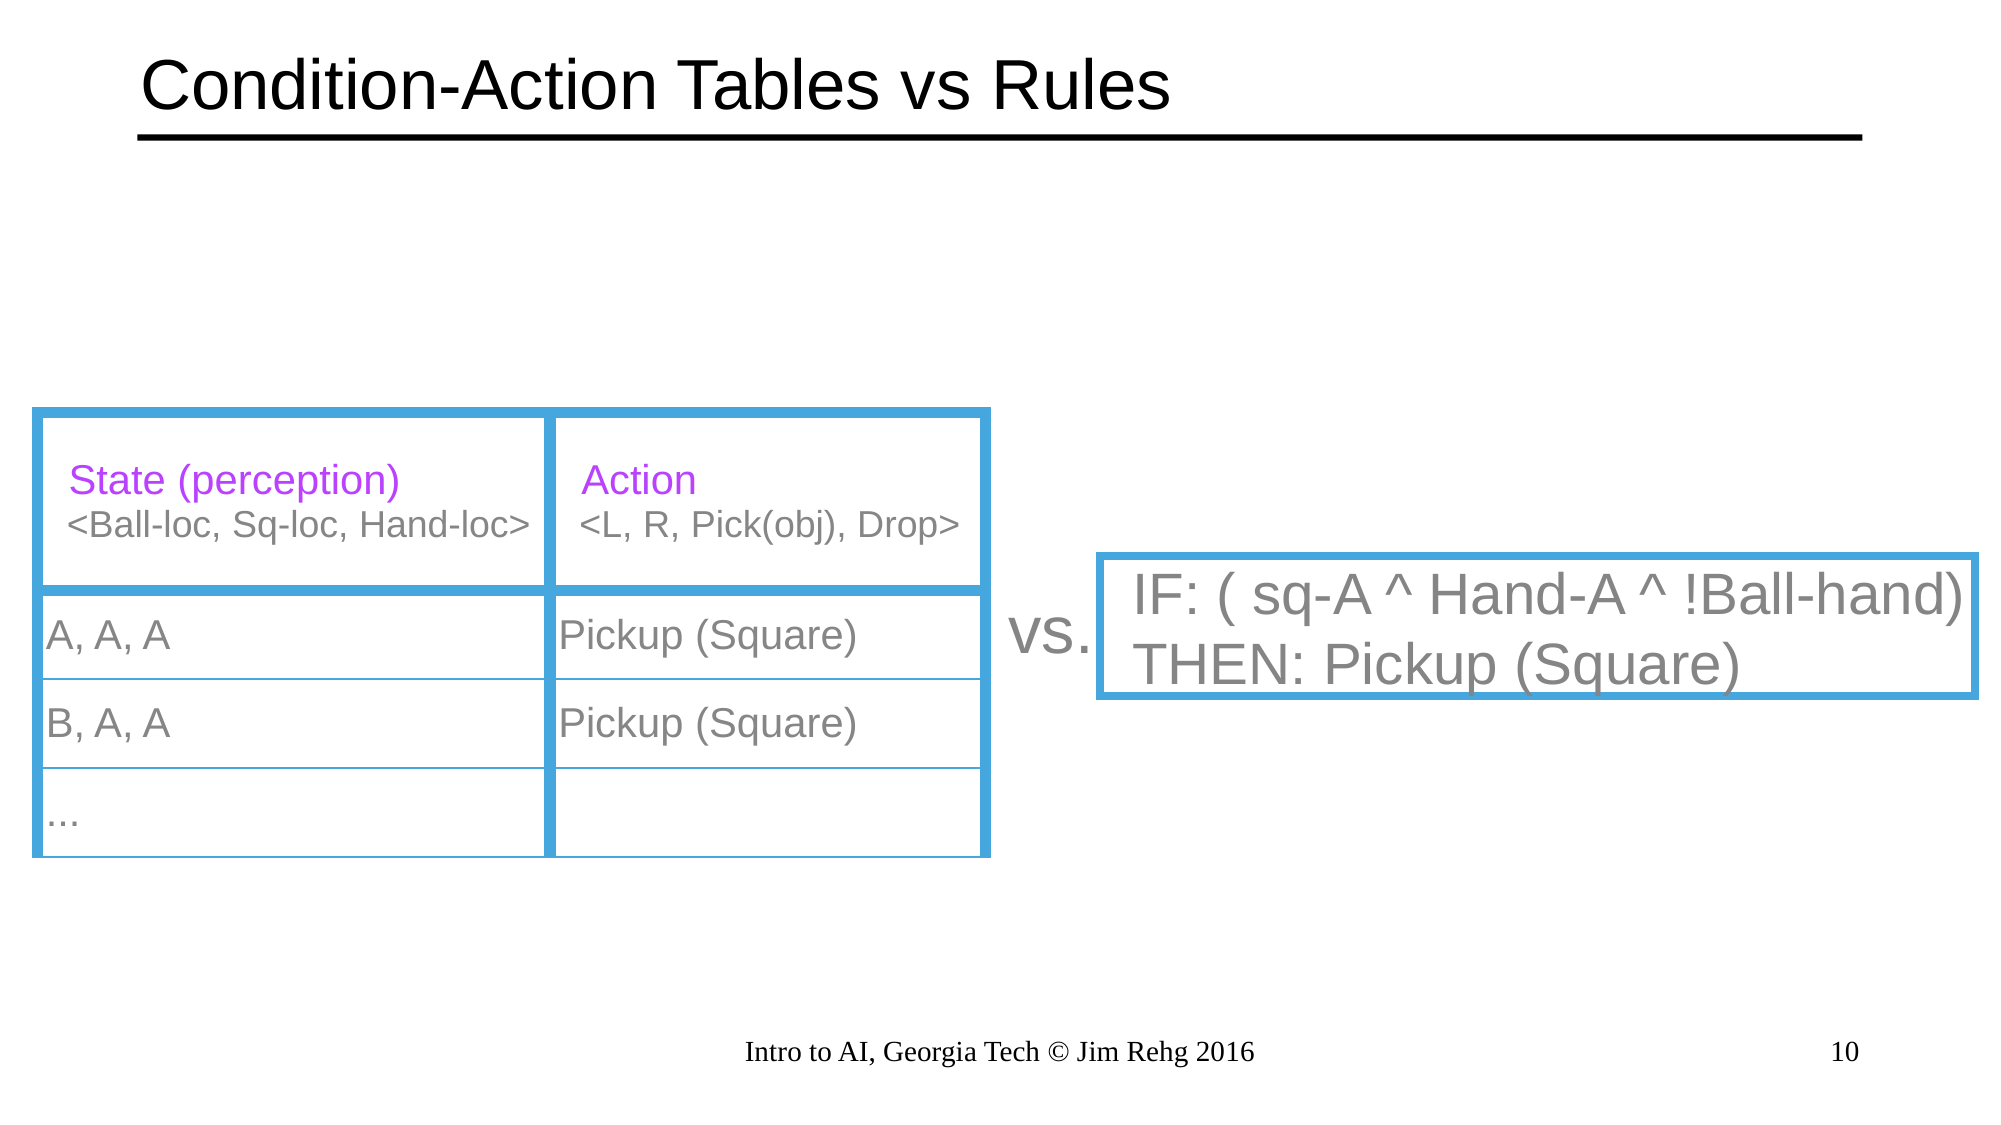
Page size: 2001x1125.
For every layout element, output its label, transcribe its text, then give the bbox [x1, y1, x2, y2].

table_cell Pickup (Square) [556, 680, 980, 767]
table_header Action <L, R, Pick(obj), Drop> [556, 418, 980, 585]
text_box IF: ( sq-A ^ Hand-A ^ !Ball-hand) THEN: Pickup (Square) [1100, 556, 1975, 697]
table_cell [556, 769, 980, 856]
table_header State (perception) <Ball-loc, Sq-loc, Hand-loc> [43, 418, 544, 585]
table_cell ... [43, 769, 544, 856]
title Condition-Action Tables vs Rules [125, 12, 1875, 150]
table_cell B, A, A [43, 680, 544, 767]
footer Intro to AI, Georgia Tech © Jim Rehg 2016 [683, 1024, 1317, 1101]
text_box vs. [1000, 578, 1103, 675]
table_cell A, A, A [43, 596, 544, 678]
table_cell Pickup (Square) [556, 596, 980, 678]
slide_number 10 [1433, 1024, 1876, 1101]
